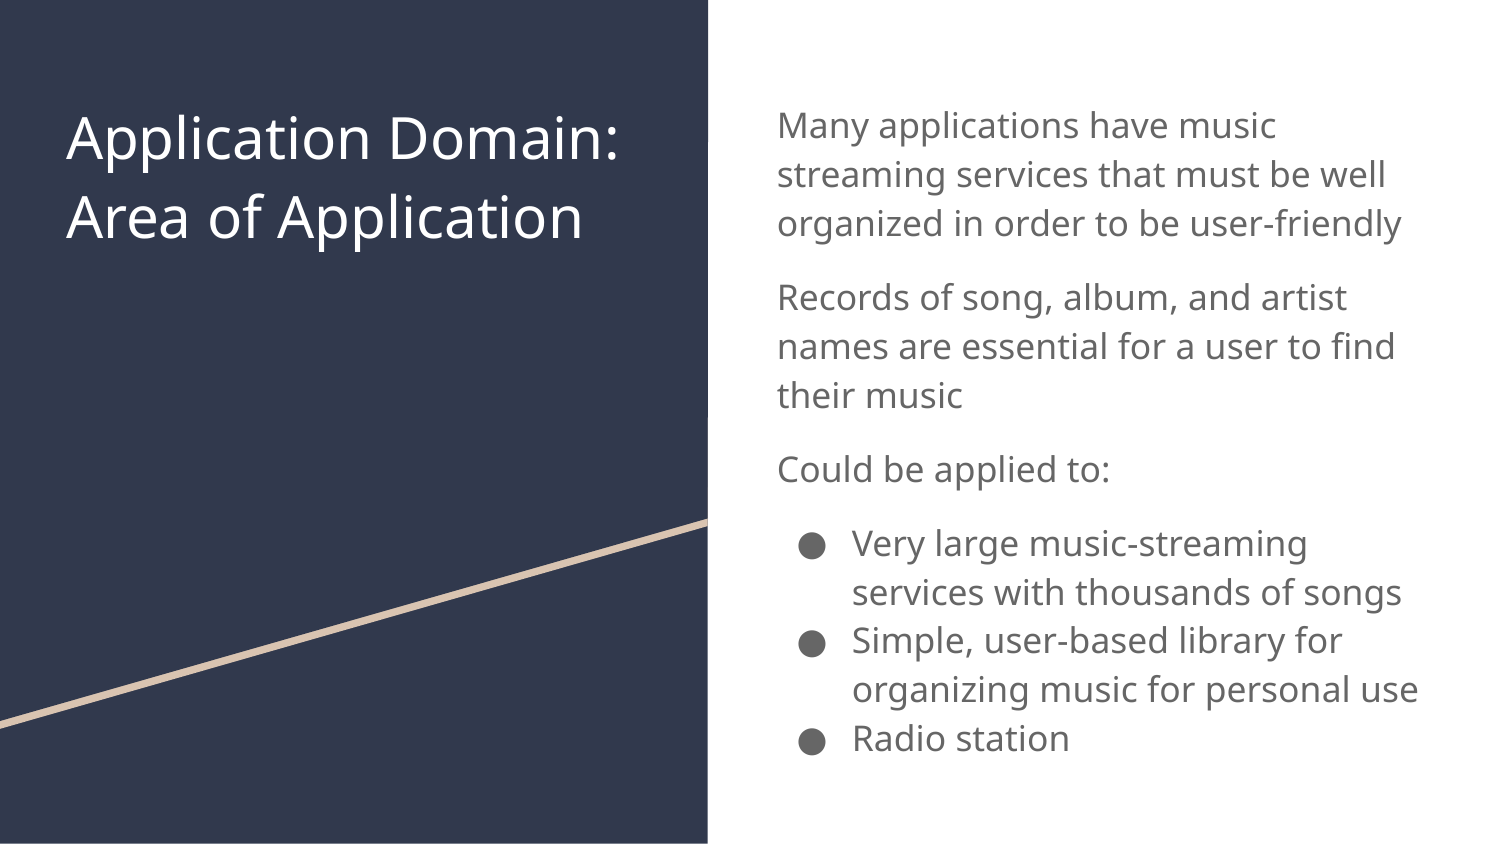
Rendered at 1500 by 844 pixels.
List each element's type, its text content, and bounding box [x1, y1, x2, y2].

list Many applications have music streaming services that must be well organized in order to be user-friendly Records of song, album, and artist names are essential for a user to find their music Could be applied to: Very large music-streaming services with thousands of songs Simple, user-based library for organizing music for personal use Radio station [761, 82, 1446, 755]
title Application Domain: Area of Application [51, 82, 660, 494]
